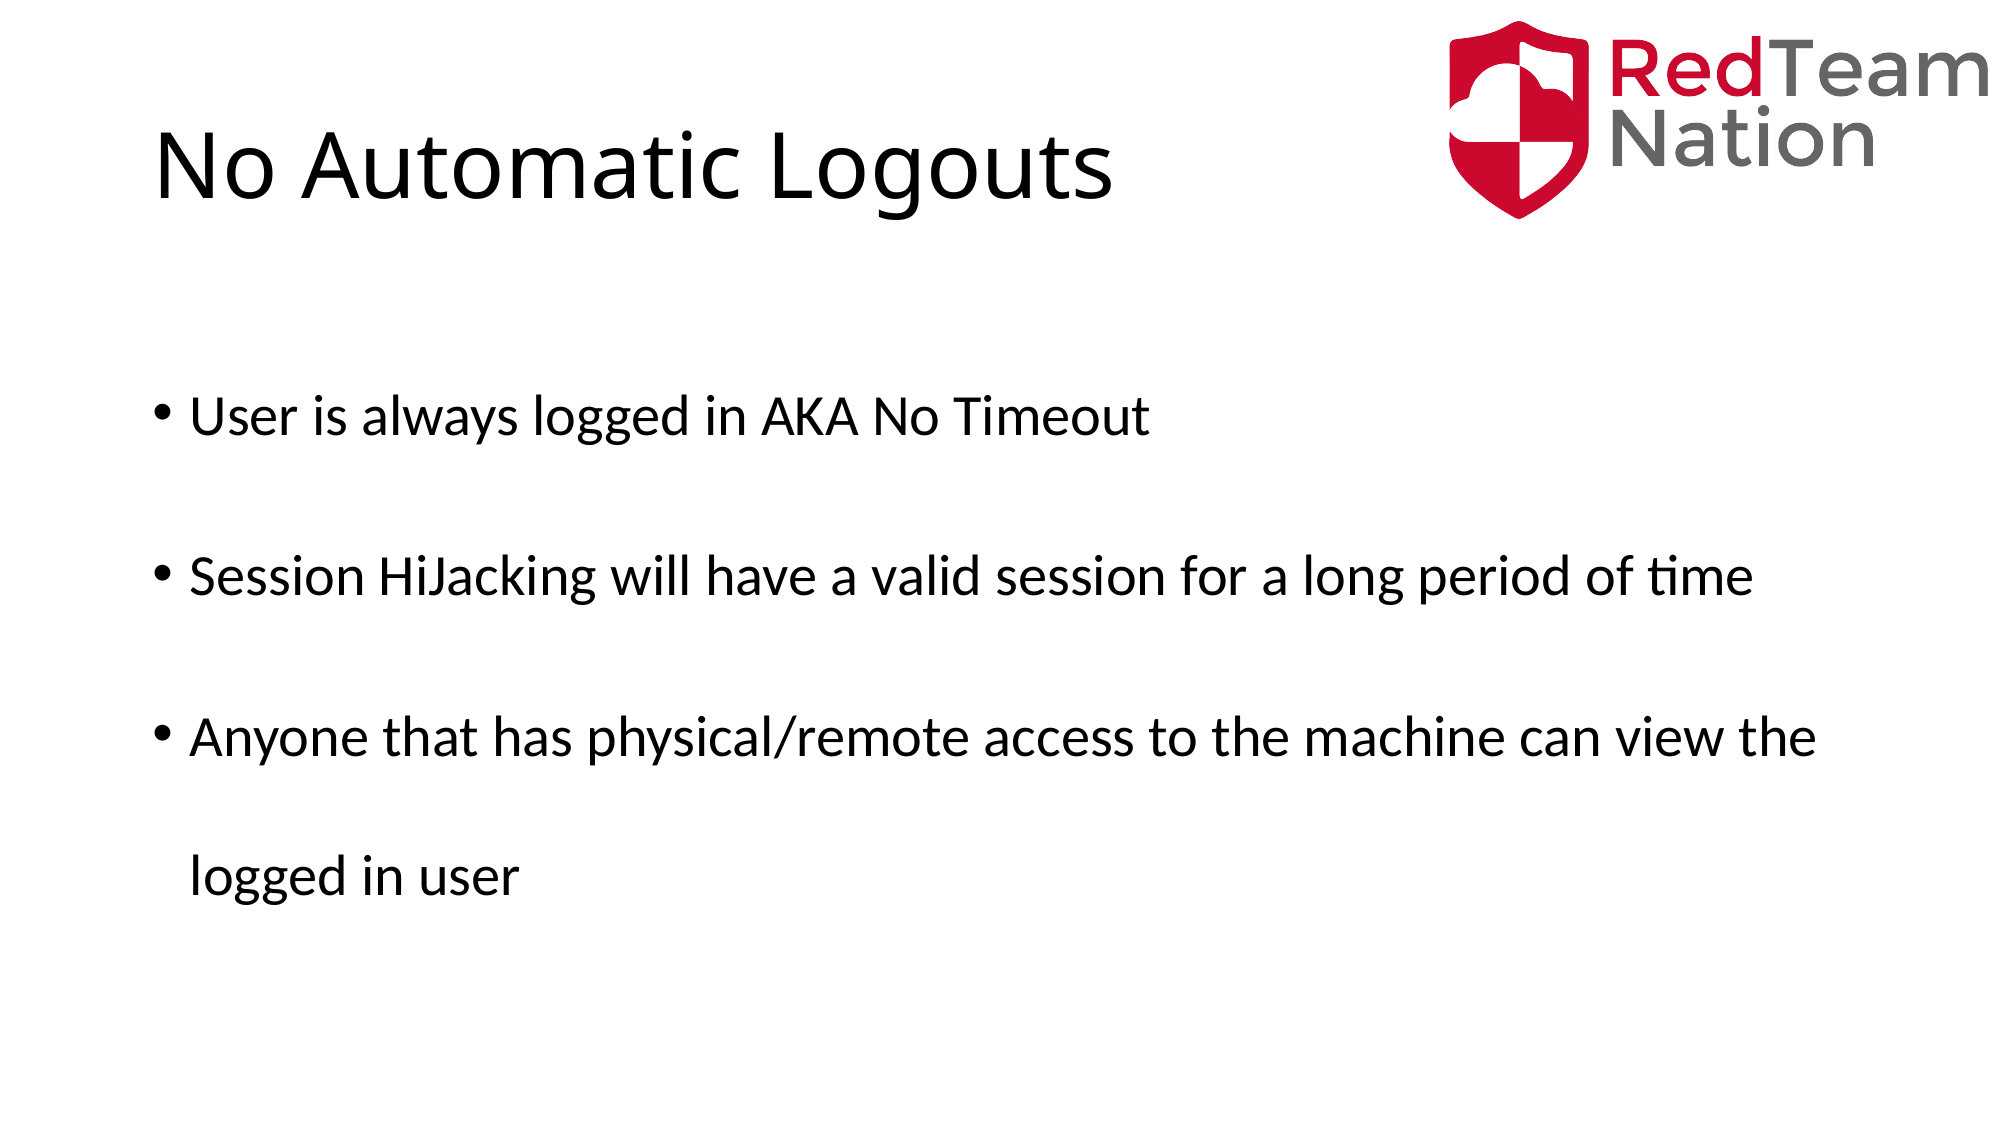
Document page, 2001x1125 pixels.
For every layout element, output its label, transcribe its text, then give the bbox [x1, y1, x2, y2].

title No Automatic Logouts [137, 59, 1863, 278]
list User is always logged in AKA No Timeout Session HiJacking will have a valid session for a long period of time Anyone that has physical/remote access to the machine can view the logged in user [137, 299, 1863, 1014]
picture [1449, 21, 1988, 220]
